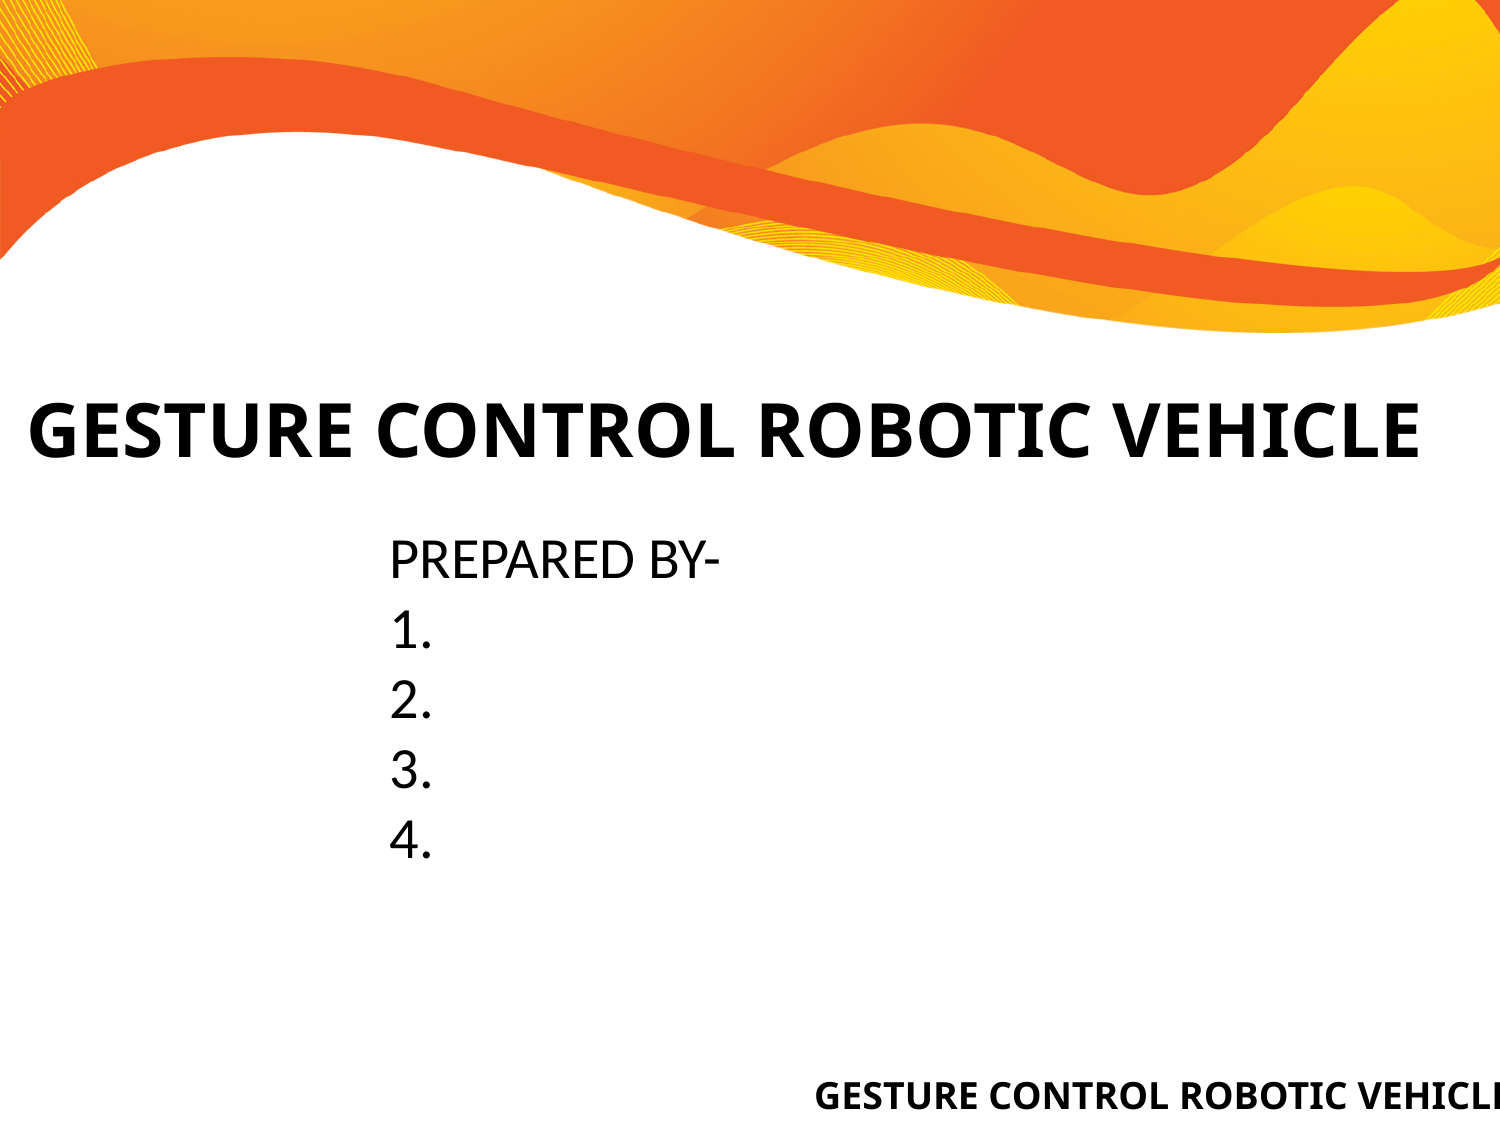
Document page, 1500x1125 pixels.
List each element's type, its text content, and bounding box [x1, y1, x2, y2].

text_box PREPARED BY- 1. 2. 3. 4. [374, 512, 913, 878]
text_box GESTURE CONTROL ROBOTIC VEHICLE [11, 374, 1439, 480]
picture [0, 0, 1500, 1125]
text_box GESTURE CONTROL ROBOTIC VEHICLE [799, 1064, 1500, 1125]
